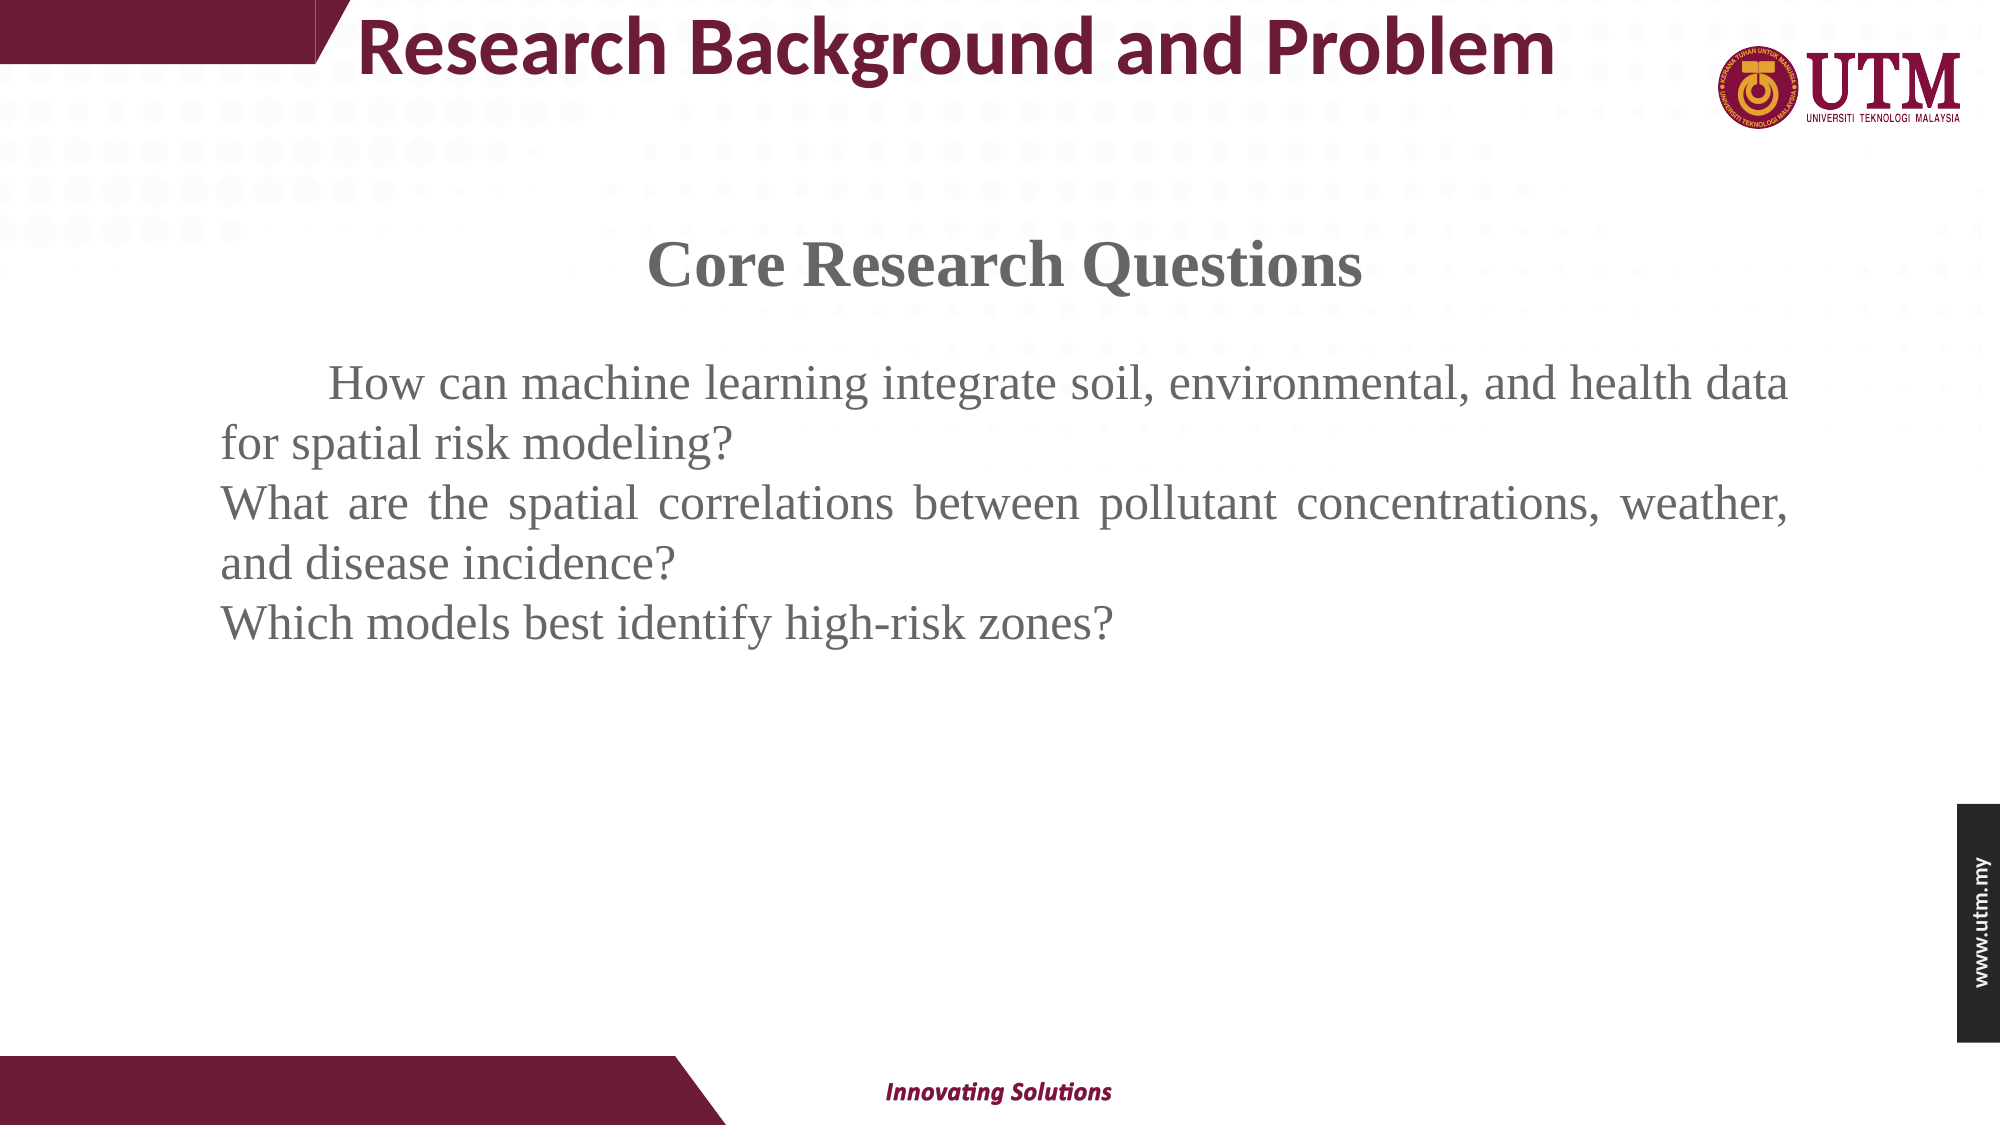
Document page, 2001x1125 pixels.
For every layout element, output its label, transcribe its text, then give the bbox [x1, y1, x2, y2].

text_box Research Background and Problem [350, 0, 1574, 136]
text_box Core Research Questions How can machine learning integrate soil, environmental, and health data for spatial risk modeling? What are the spatial correlations between pollutant concentrations, weather, and disease incidence? Which models best identify high-risk zones? [220, 219, 1791, 695]
picture [838, 1081, 1160, 1106]
picture [1, 0, 1982, 511]
